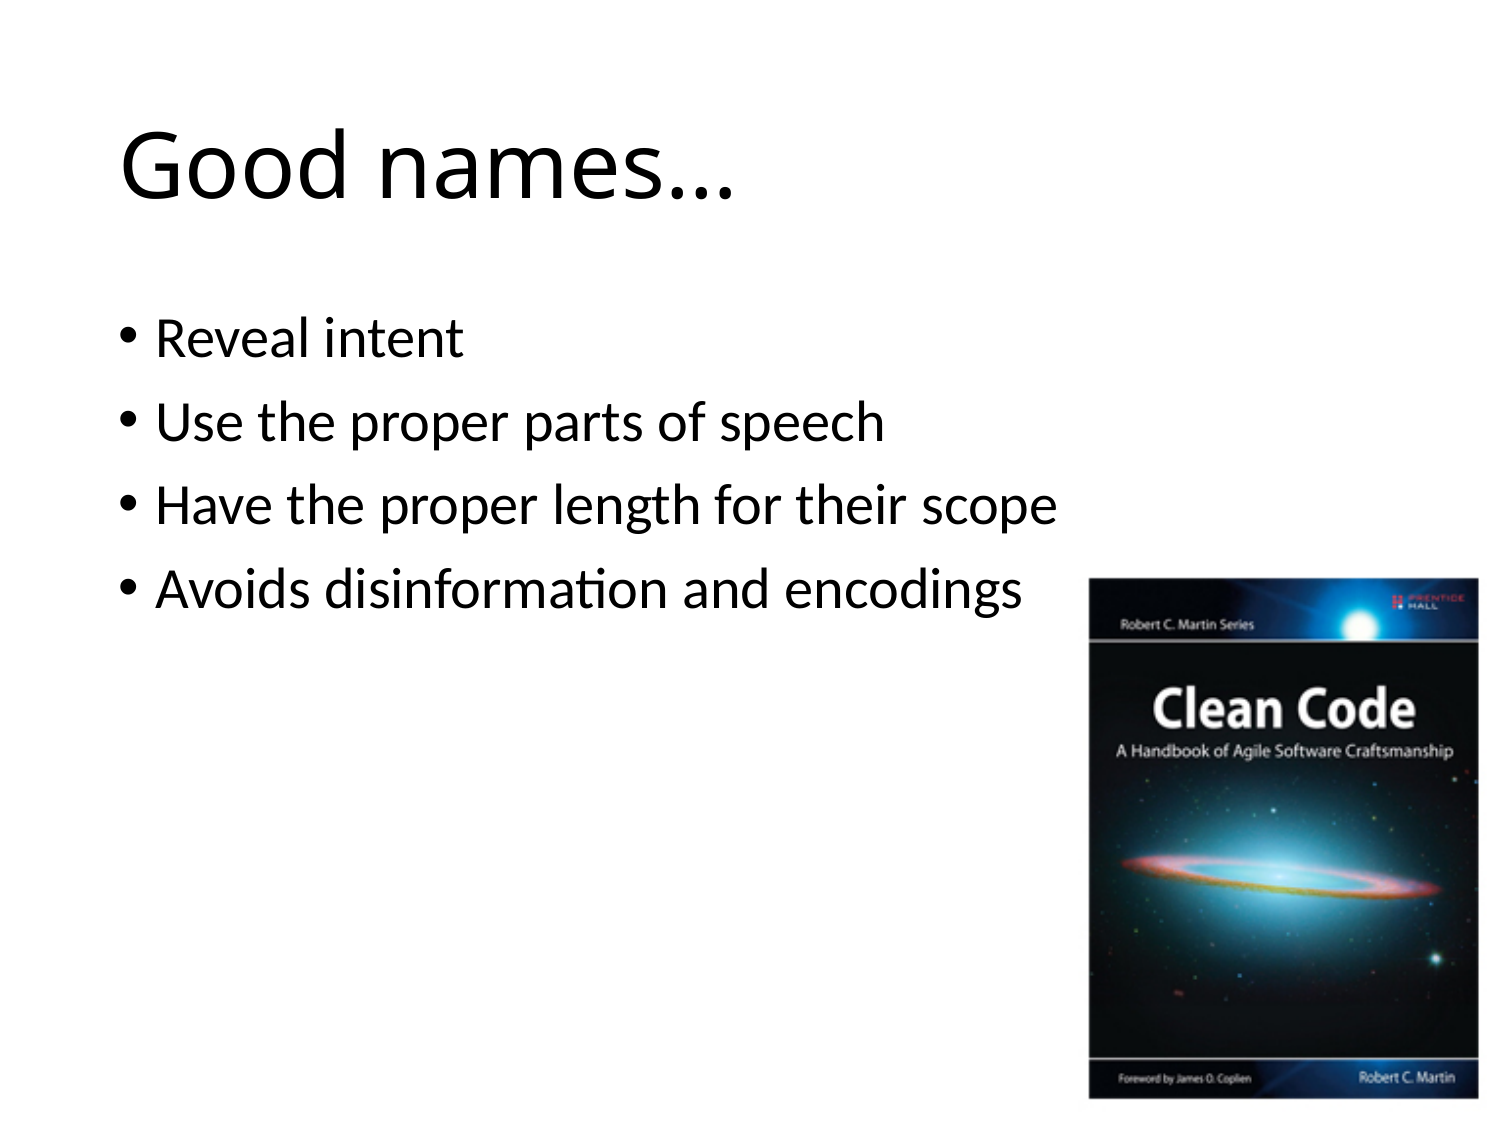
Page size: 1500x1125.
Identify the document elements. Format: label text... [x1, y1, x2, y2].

title Good names… [103, 59, 1397, 278]
picture [1064, 563, 1500, 1113]
list Reveal intent Use the proper parts of speech Have the proper length for their scope Avoids disinformation and encodings [103, 299, 1397, 1014]
